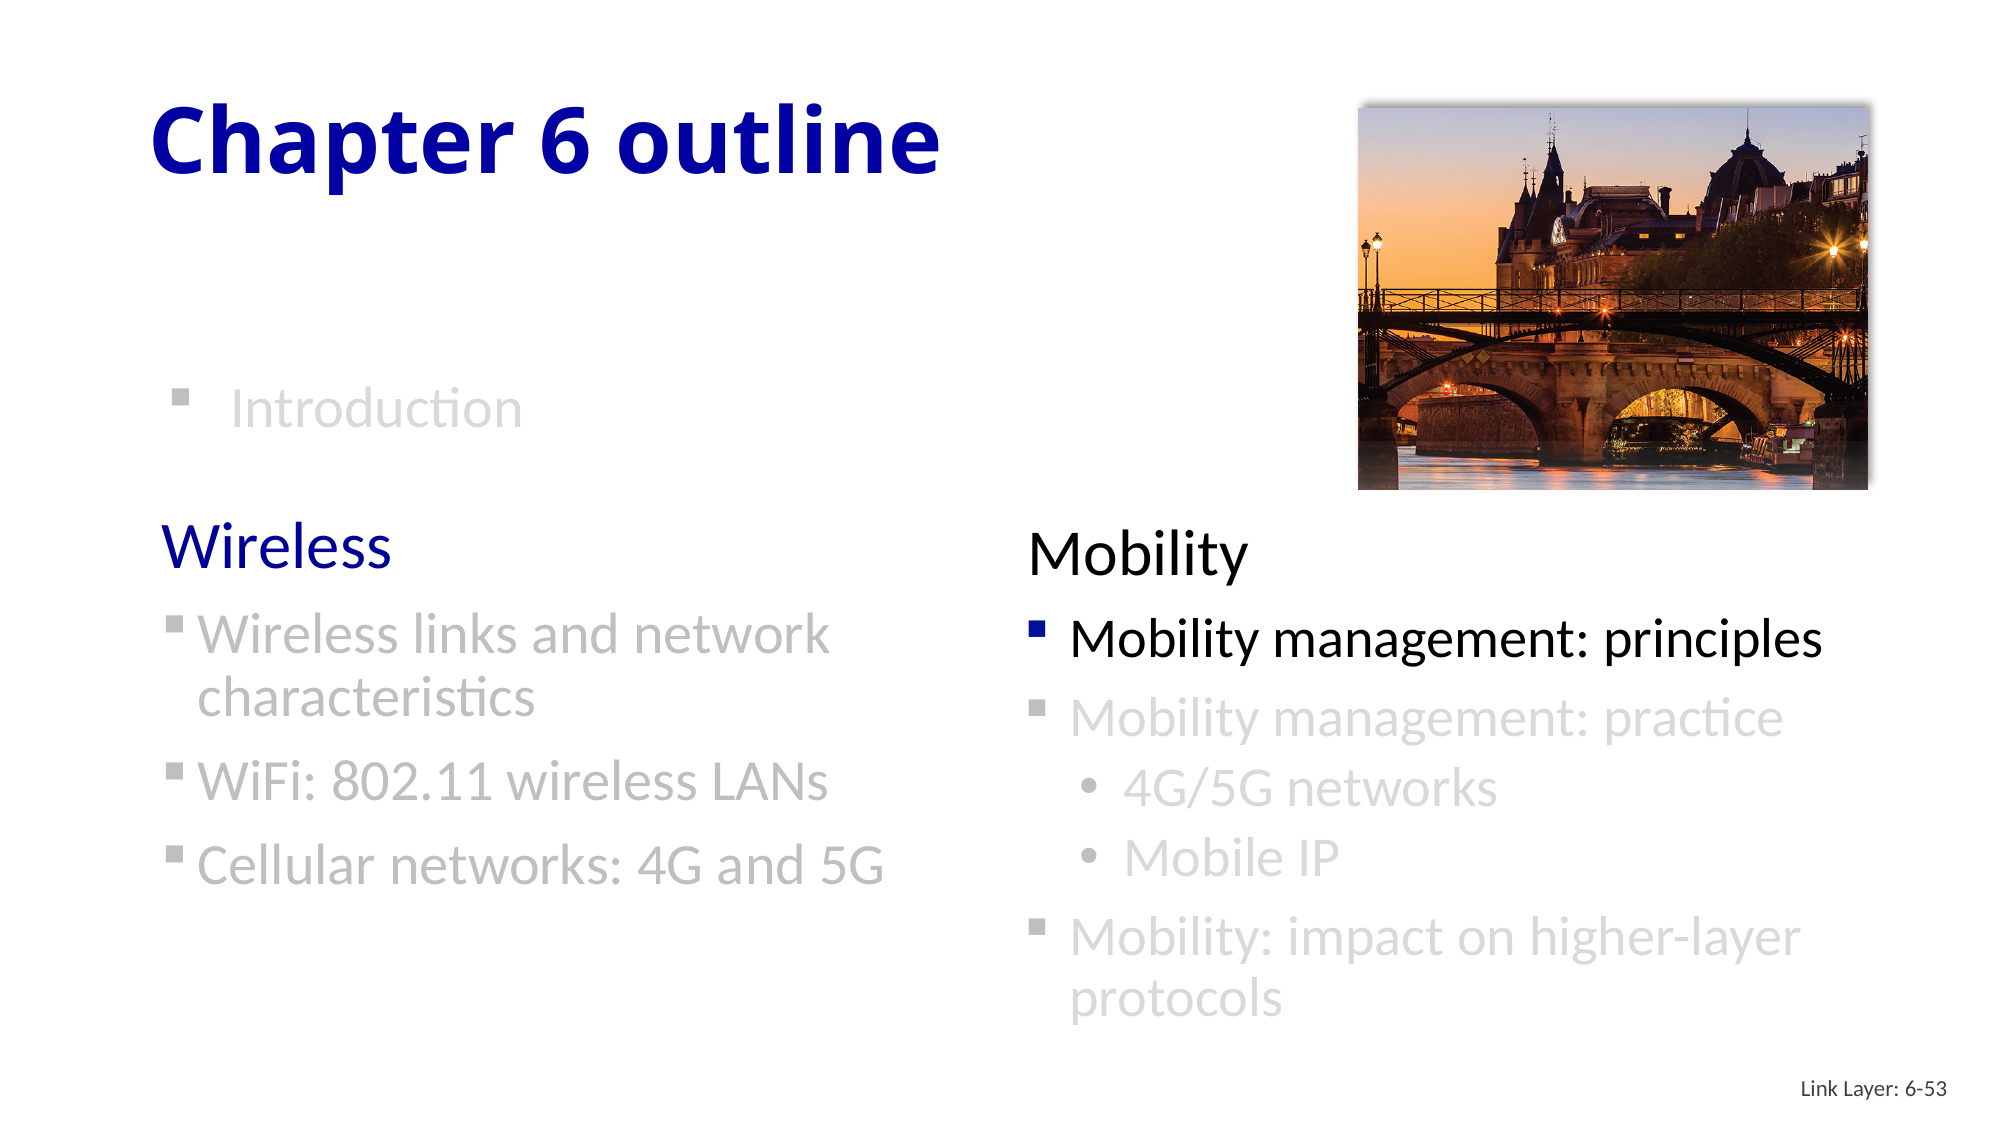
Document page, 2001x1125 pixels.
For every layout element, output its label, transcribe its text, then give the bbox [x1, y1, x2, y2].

text_box Wireless Wireless links and network characteristics WiFi: 802.11 wireless LANs Cellular networks: 4G and 5G [124, 503, 917, 1071]
picture [1358, 108, 1868, 490]
slide_number Link Layer: 6-53 [1512, 1056, 1963, 1117]
text_box Introduction [150, 369, 1065, 521]
title Chapter 6 outline [133, 70, 1859, 218]
text_box Mobility Mobility management: principles Mobility management: practice 4G/5G networks Mobile IP Mobility: impact on higher-layer protocols [991, 511, 1927, 1046]
